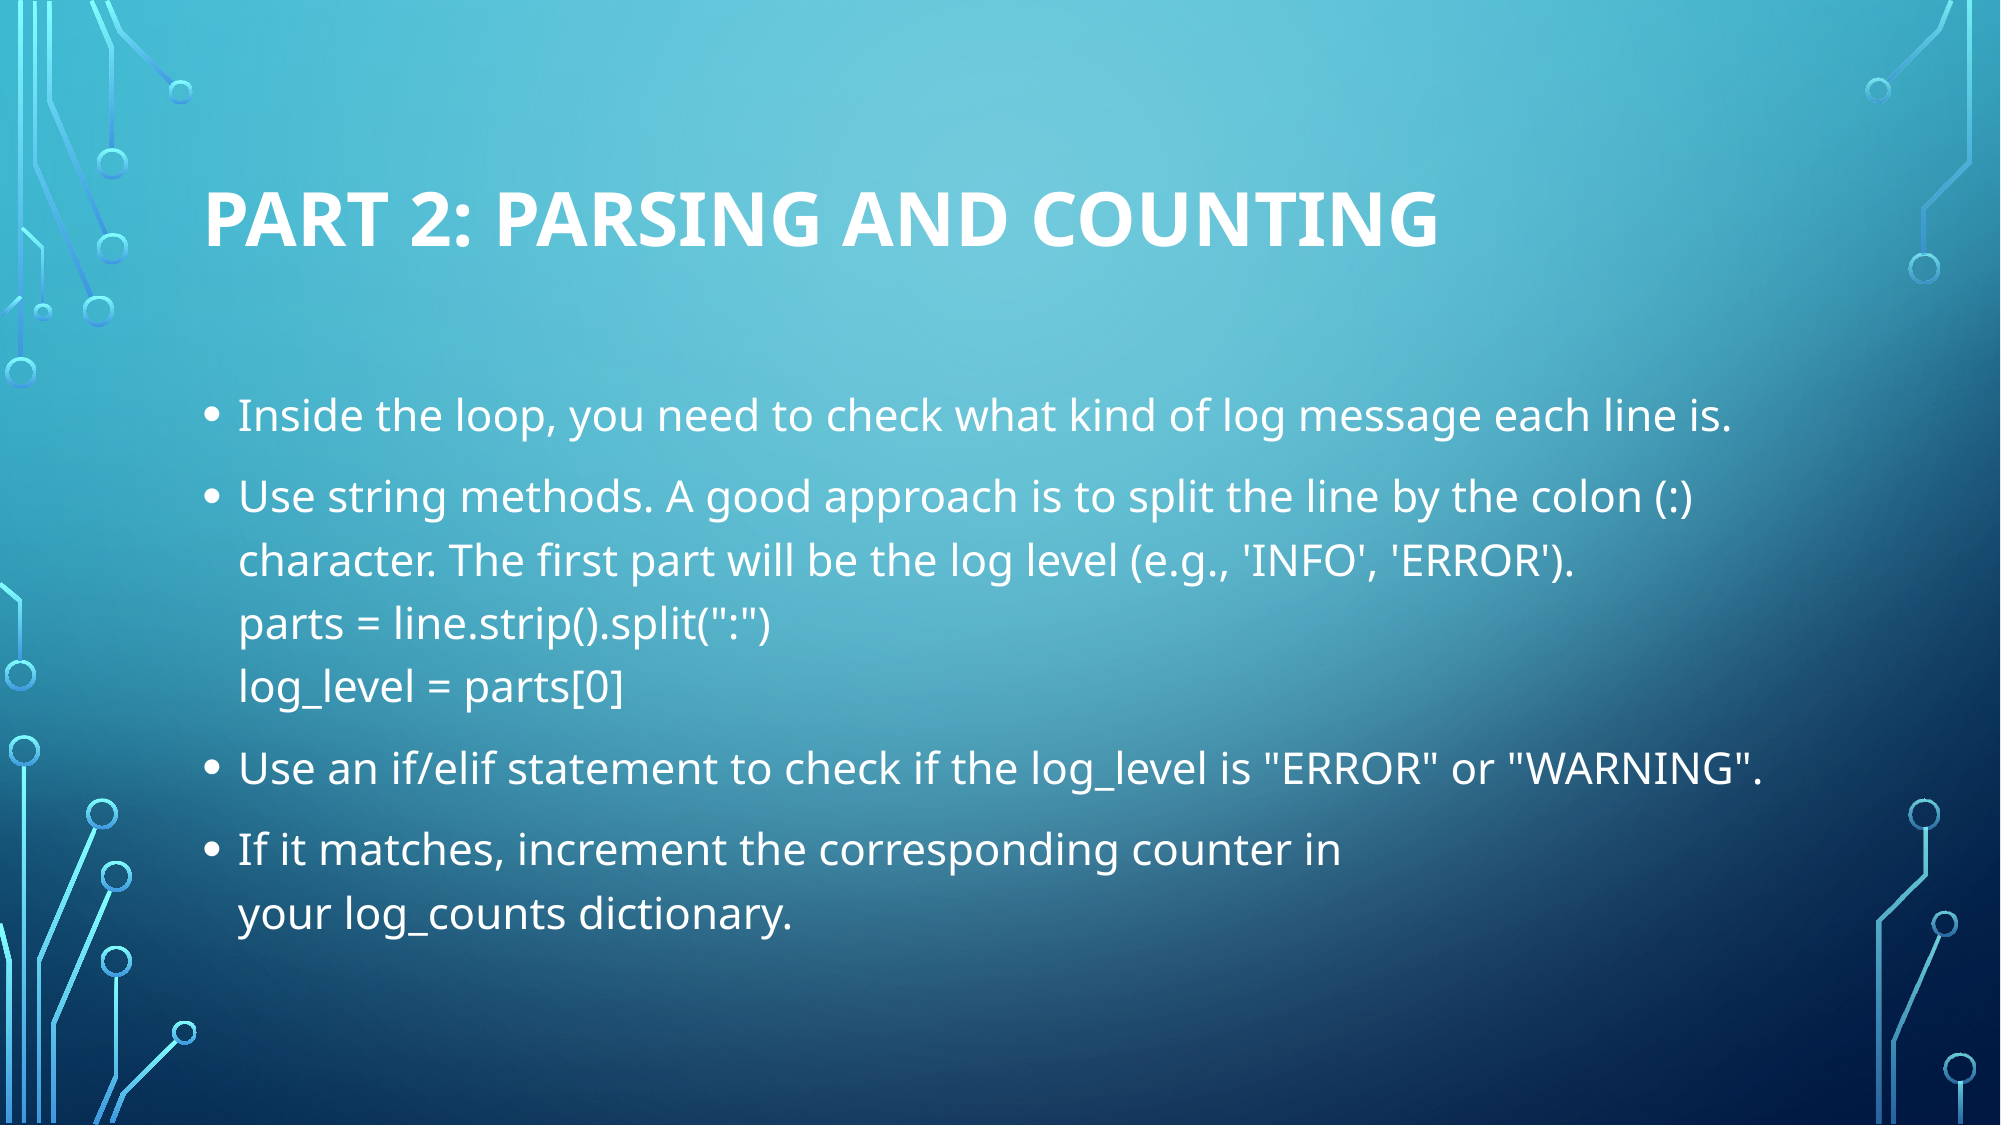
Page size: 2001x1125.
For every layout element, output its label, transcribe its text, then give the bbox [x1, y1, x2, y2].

title Part 2: Parsing and Counting [187, 101, 1813, 344]
list Inside the loop, you need to check what kind of log message each line is. Use string methods. A good approach is to split the line by the colon (:) character. The first part will be the log level (e.g., 'INFO', 'ERROR'). parts = line.strip().split(":") log_level = parts[0] Use an if/elif statement to check if the log_level is "ERROR" or "WARNING". If it matches, increment the corresponding counter in your log_counts dictionary. [187, 369, 1813, 950]
